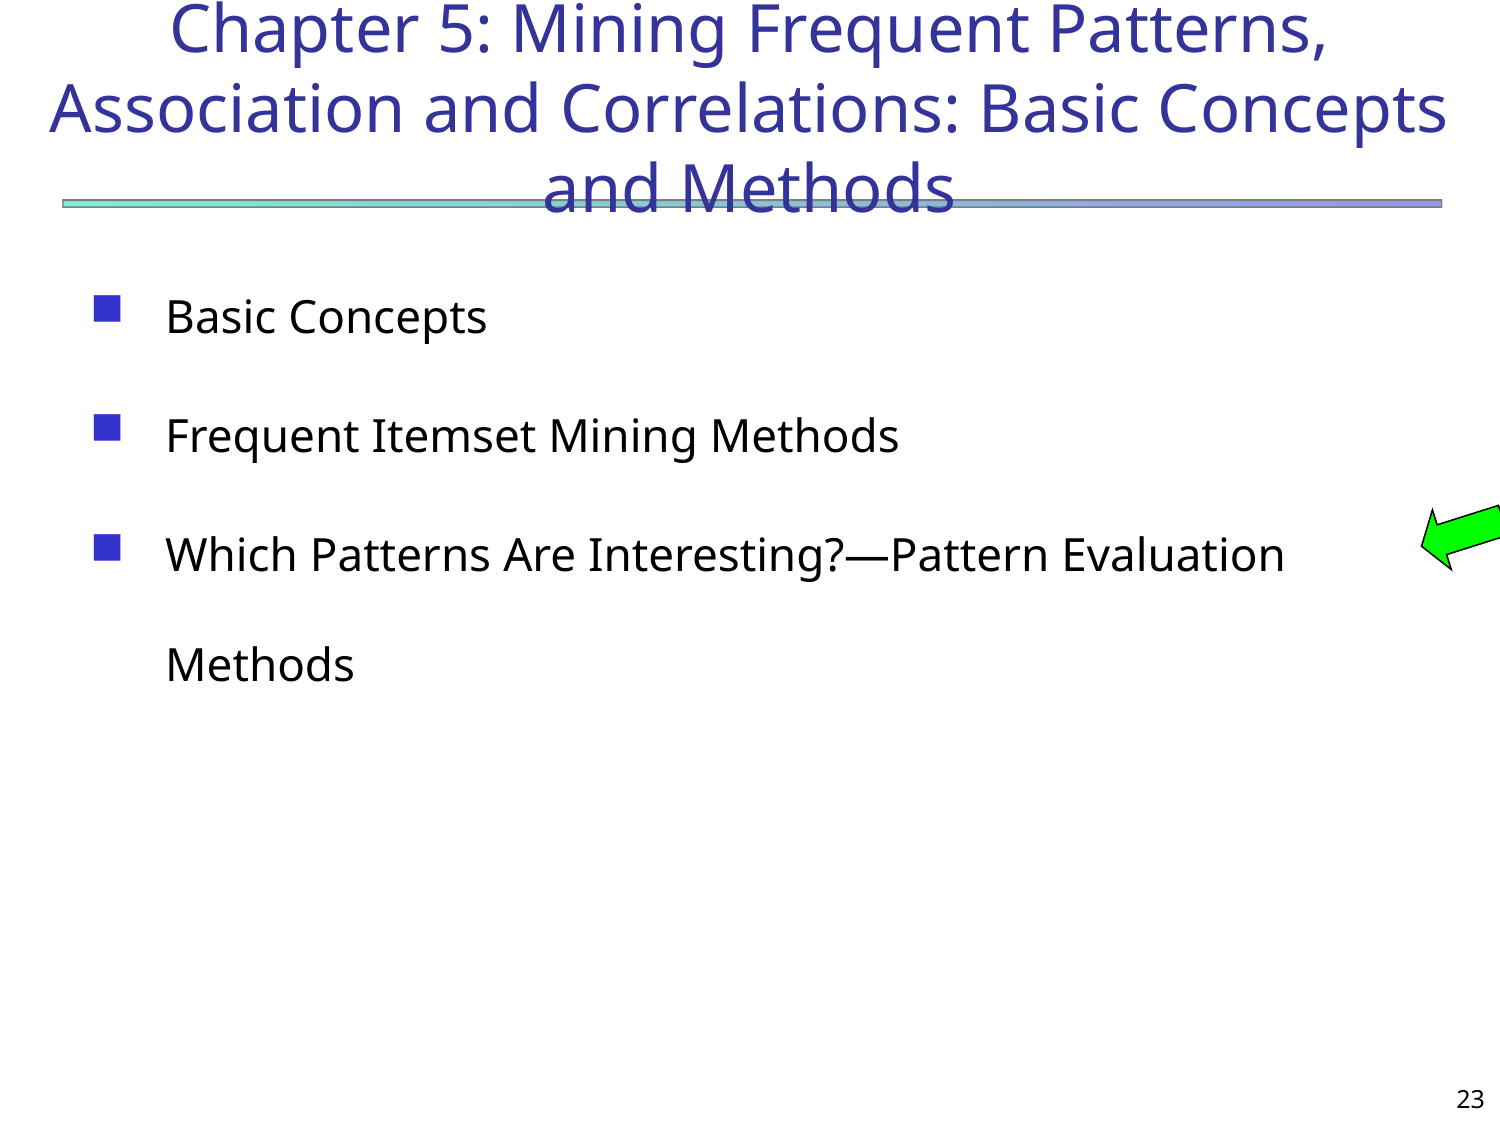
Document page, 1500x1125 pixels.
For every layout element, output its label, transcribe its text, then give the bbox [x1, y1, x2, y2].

text_box [1421, 505, 1500, 570]
slide_number 23 [1187, 1062, 1500, 1125]
list Basic Concepts Frequent Itemset Mining Methods Which Patterns Are Interesting?—Pattern Evaluation Methods [75, 224, 1463, 1063]
title Chapter 5: Mining Frequent Patterns, Association and Correlations: Basic Concepts and Methods [0, 37, 1500, 175]
